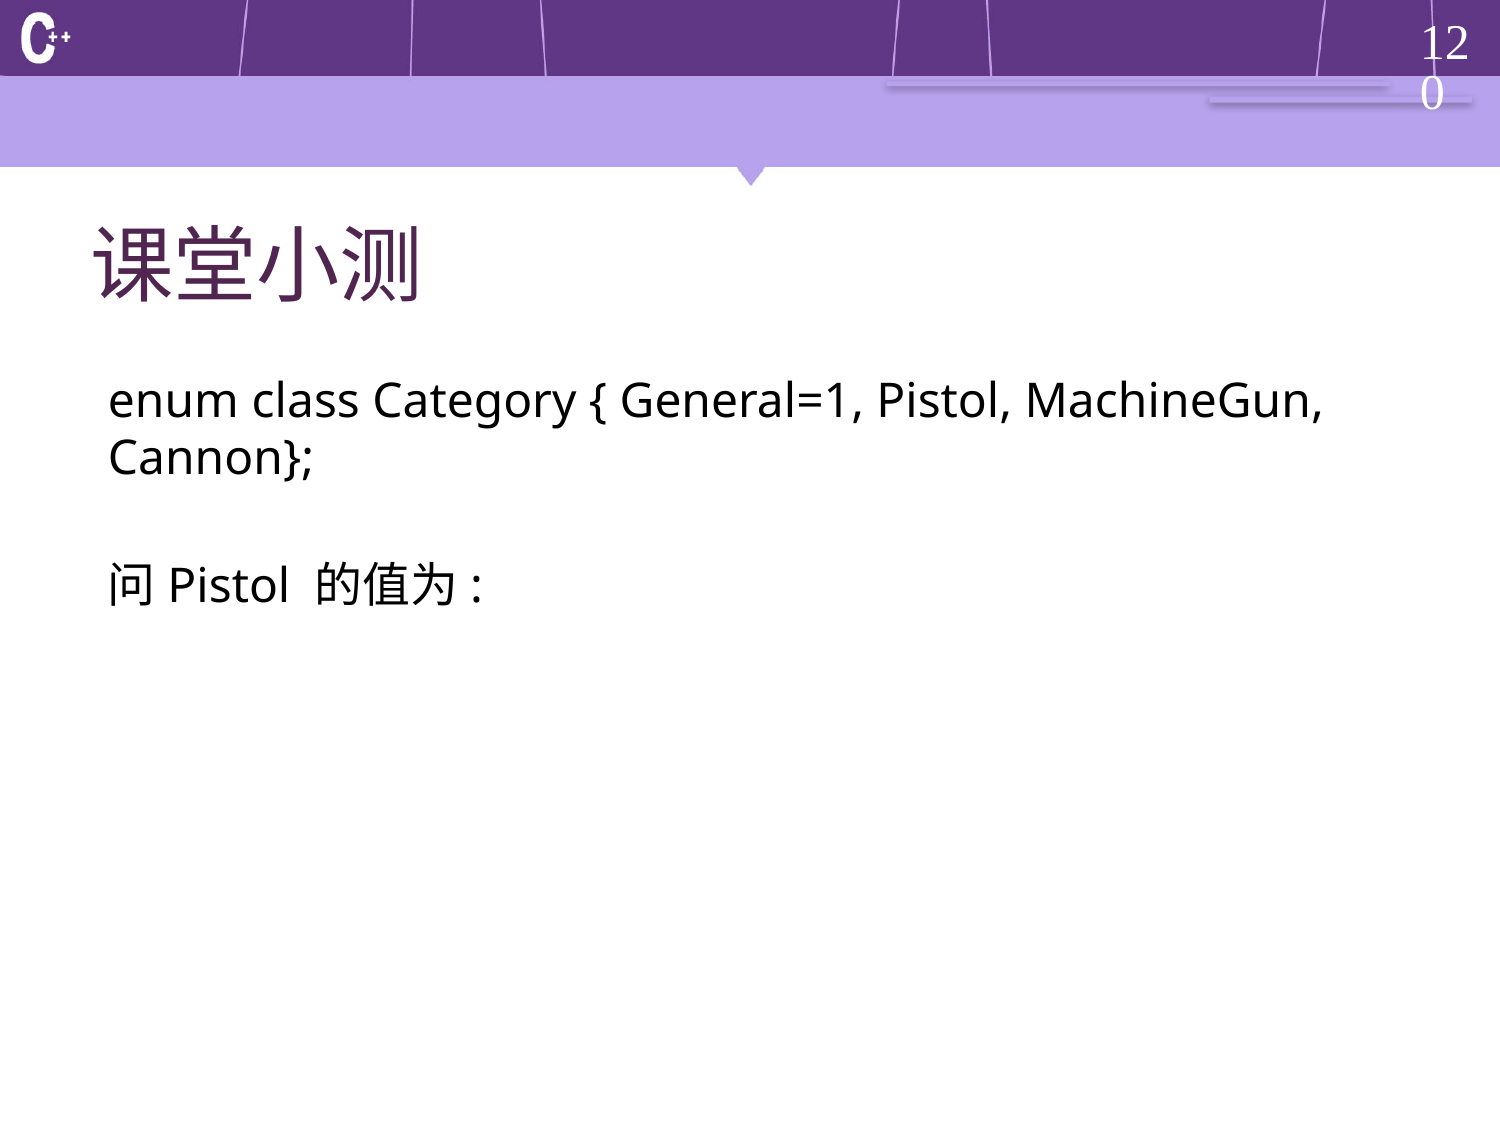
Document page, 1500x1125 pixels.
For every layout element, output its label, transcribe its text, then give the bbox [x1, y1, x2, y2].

title 课堂小测 [75, 174, 1426, 350]
list enum class Category { General=1, Pistol, MachineGun, Cannon}; 问Pistol 的值为: [75, 361, 1426, 1079]
picture [0, 0, 1500, 1125]
